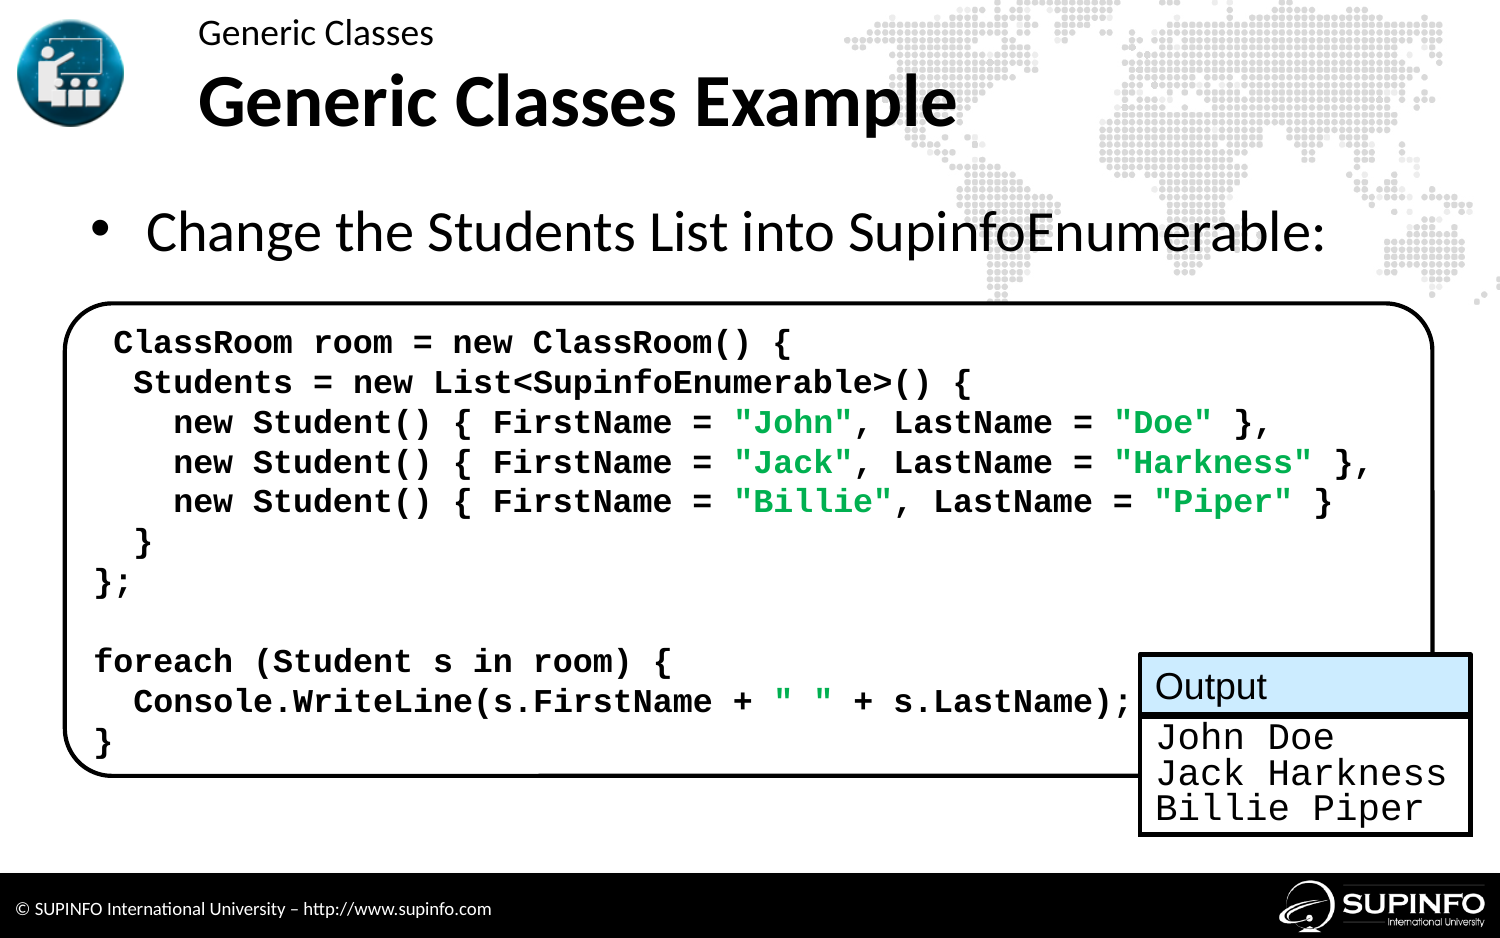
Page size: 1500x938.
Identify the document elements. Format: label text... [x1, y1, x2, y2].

list Change the Students List into SupinfoEnumerable: [75, 763, 1459, 880]
text_box Output [1140, 654, 1471, 715]
list Change the Students List into SupinfoEnumerable: [75, 185, 1459, 654]
text_box [419, 28, 450, 90]
text_box ClassRoom room = new ClassRoom() { Students = new List<SupinfoEnumerable>() { new Student() { FirstName = "John", LastName = "Doe" }, new Student() { FirstName = "Jack", LastName = "Harkness" }, new Student() { FirstName = "Billie", LastName = "Piper" } } }; foreach (Student s in room) { Console.WriteLine(s.FirstName + " " + s.LastName); } [62, 301, 1435, 778]
picture [1269, 870, 1494, 938]
picture [844, 0, 1500, 327]
picture [39, 46, 101, 107]
list Generic Classes [183, 0, 1459, 56]
title Generic Classes Example [183, 56, 1459, 138]
text_box John Doe Jack Harkness Billie Piper [1140, 716, 1471, 835]
picture [17, 19, 125, 127]
picture [49, 37, 102, 75]
